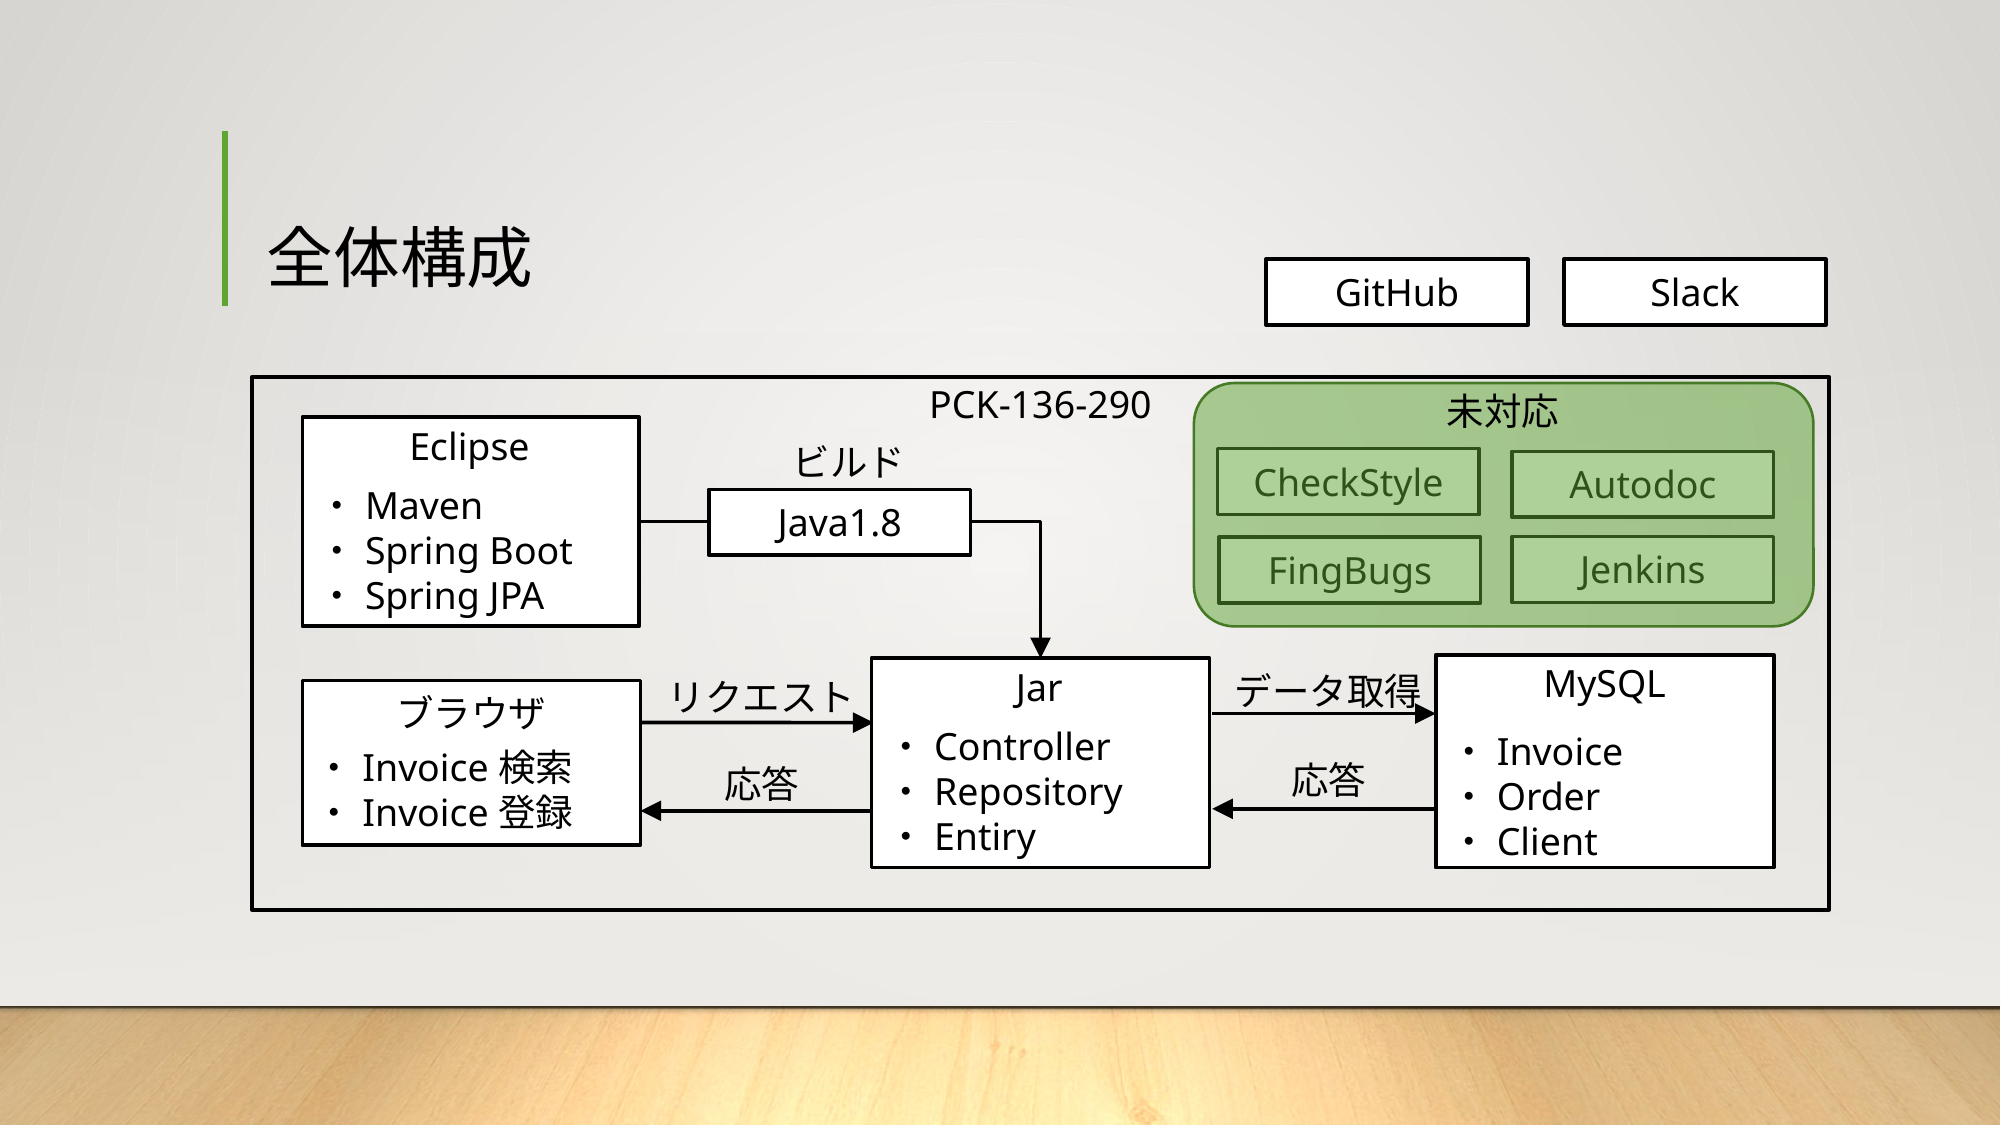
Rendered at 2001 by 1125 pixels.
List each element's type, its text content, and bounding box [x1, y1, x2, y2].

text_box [1511, 536, 1774, 603]
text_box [638, 521, 1041, 659]
text_box [1192, 439, 1815, 628]
picture [0, 1006, 2000, 1125]
text_box [1434, 711, 1775, 722]
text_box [1218, 536, 1482, 604]
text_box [300, 416, 641, 627]
text_box ビルド [679, 432, 1019, 490]
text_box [300, 680, 641, 846]
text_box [1563, 258, 1827, 326]
text_box 応答 [1212, 751, 1434, 808]
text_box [708, 489, 971, 556]
text_box 未対応 [1191, 382, 1815, 439]
text_box データ取得 [1212, 661, 1499, 719]
text_box MySQL [1434, 653, 1775, 711]
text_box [869, 657, 1212, 868]
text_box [1265, 258, 1529, 326]
title 全体構成 [251, 131, 1814, 305]
text_box 応答 [642, 755, 869, 810]
text_box リクエスト [591, 668, 869, 722]
text_box PCK-136-290 [250, 375, 1831, 432]
text_box ・Invoice ・Order ・Client [1434, 722, 1775, 869]
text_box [1511, 451, 1774, 518]
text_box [1217, 448, 1480, 515]
text_box [250, 432, 1831, 911]
